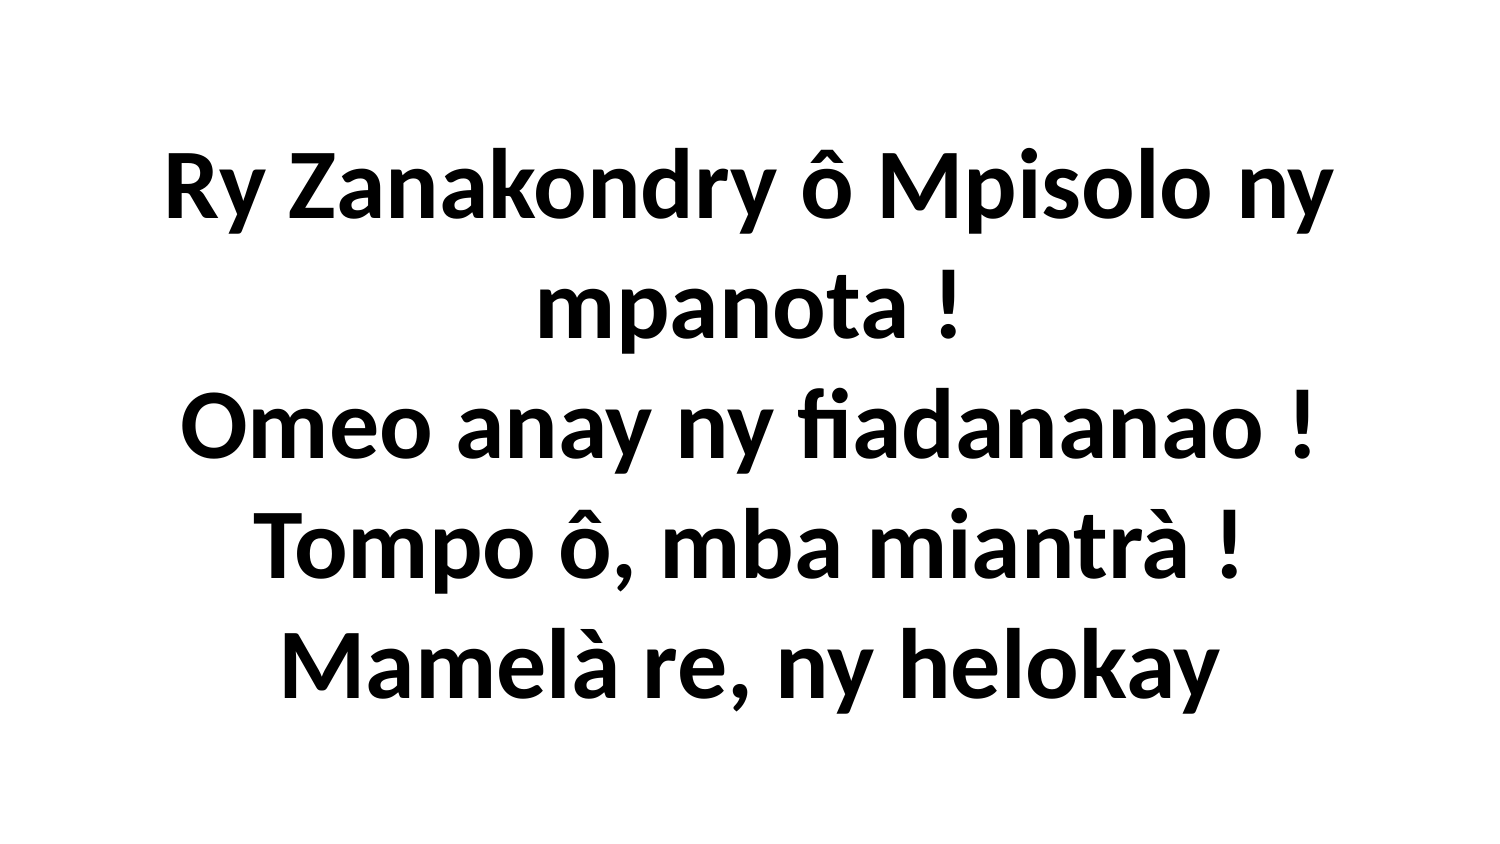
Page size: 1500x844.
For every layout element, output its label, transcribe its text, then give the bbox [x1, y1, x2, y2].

title Ry Zanakondry ô Mpisolo ny mpanota ! Omeo anay ny fiadananao ! Tompo ô, mba miantrà ! Mamelà re, ny helokay [0, 297, 1500, 540]
